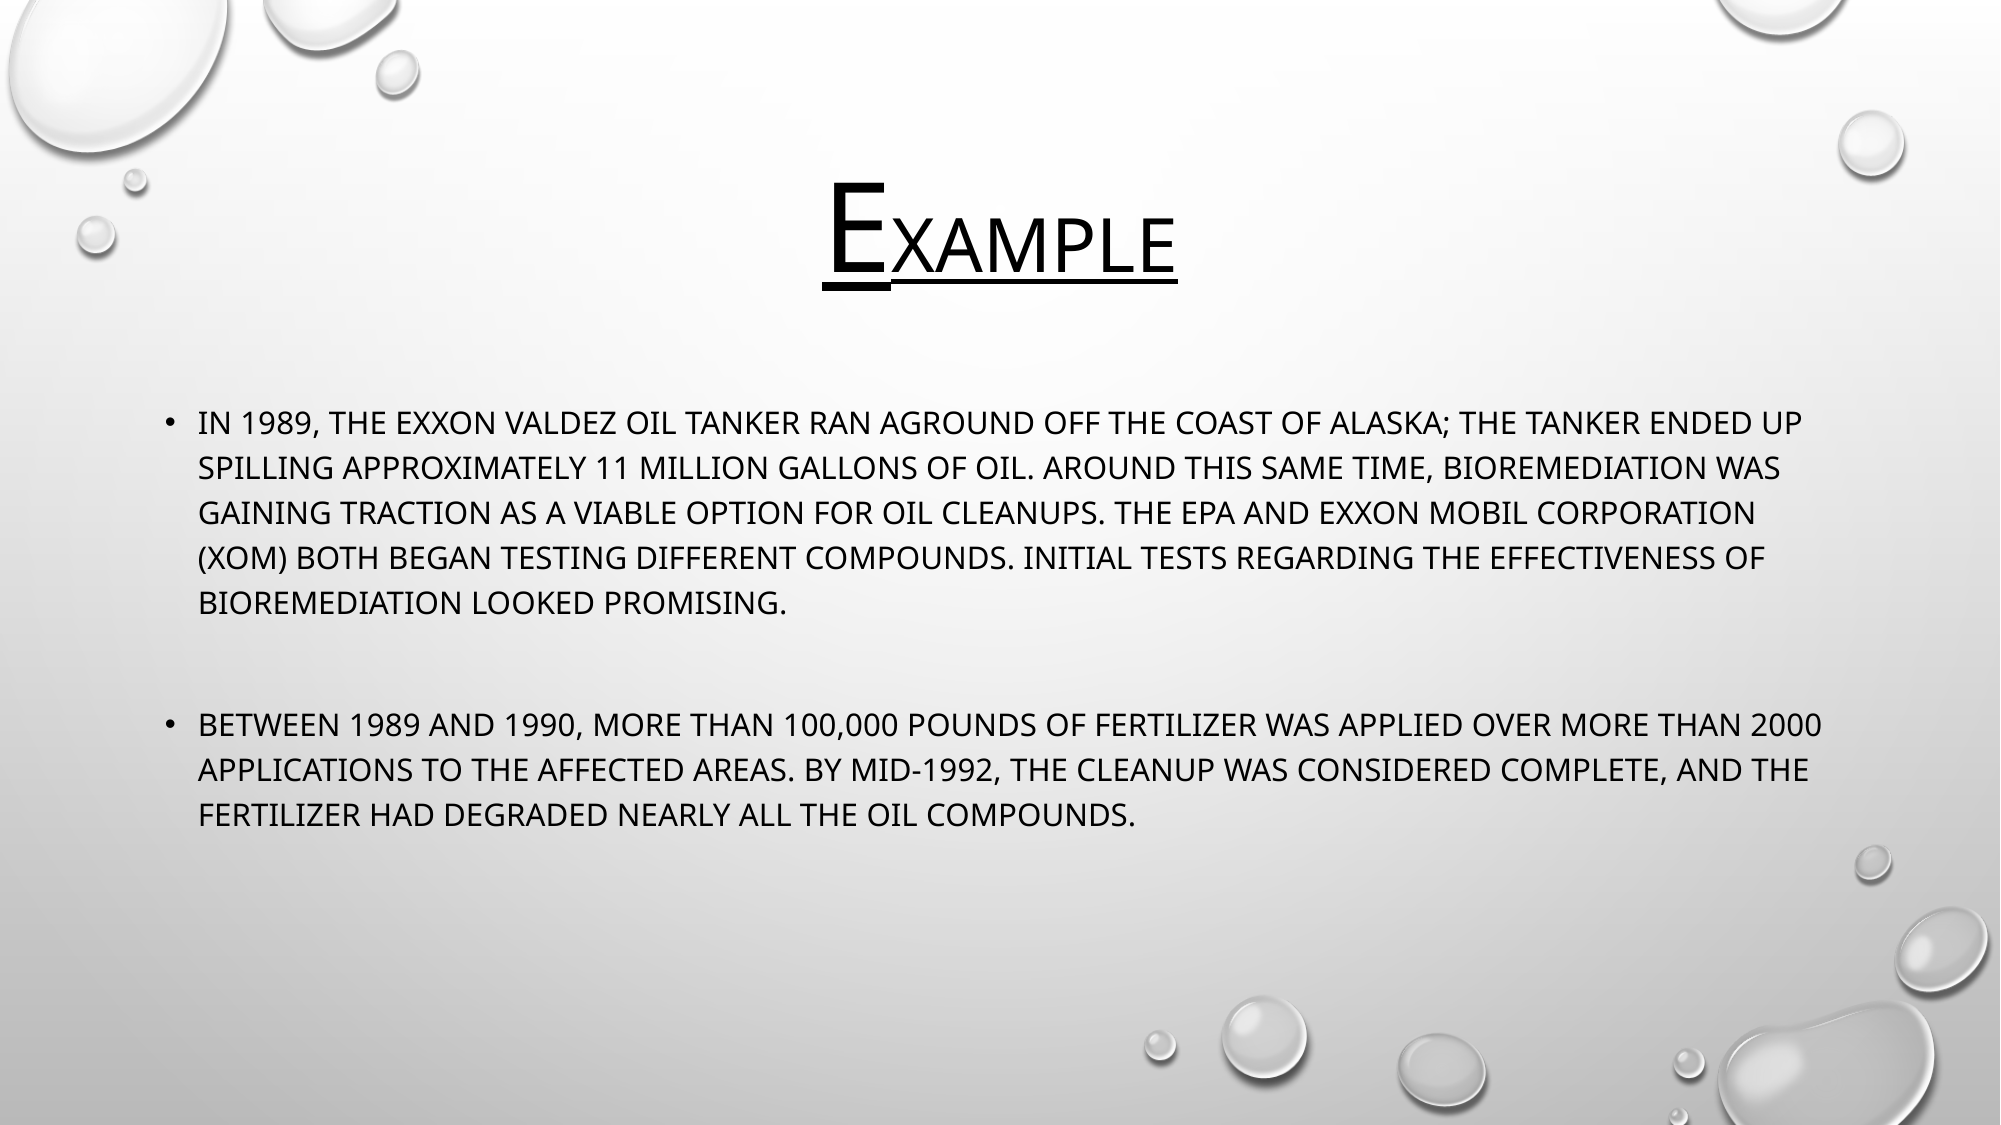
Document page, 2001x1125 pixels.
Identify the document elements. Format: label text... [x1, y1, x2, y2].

list In 1989, the EXXON VALDEZ oil tanker ran aground off the coast of Alaska; the tanker ended up spilling approximately 11 million gallons of oil. Around this same time, bioremediation was gaining traction as a viable option for oil cleanups. The EPA and Exxon Mobil Corporation (XOM) both began testing different compounds. Initial tests regarding the effectiveness of bioremediation looked promising. Between 1989 and 1990, more than 100,000 pounds of fertilizer was applied over more than 2000 applications to the affected areas. By mid-1992, the cleanup was considered complete, and the fertilizer had degraded nearly all the oil compounds. [149, 388, 1850, 950]
title EXAMPLE [149, 101, 1851, 364]
picture [0, 0, 2000, 1125]
